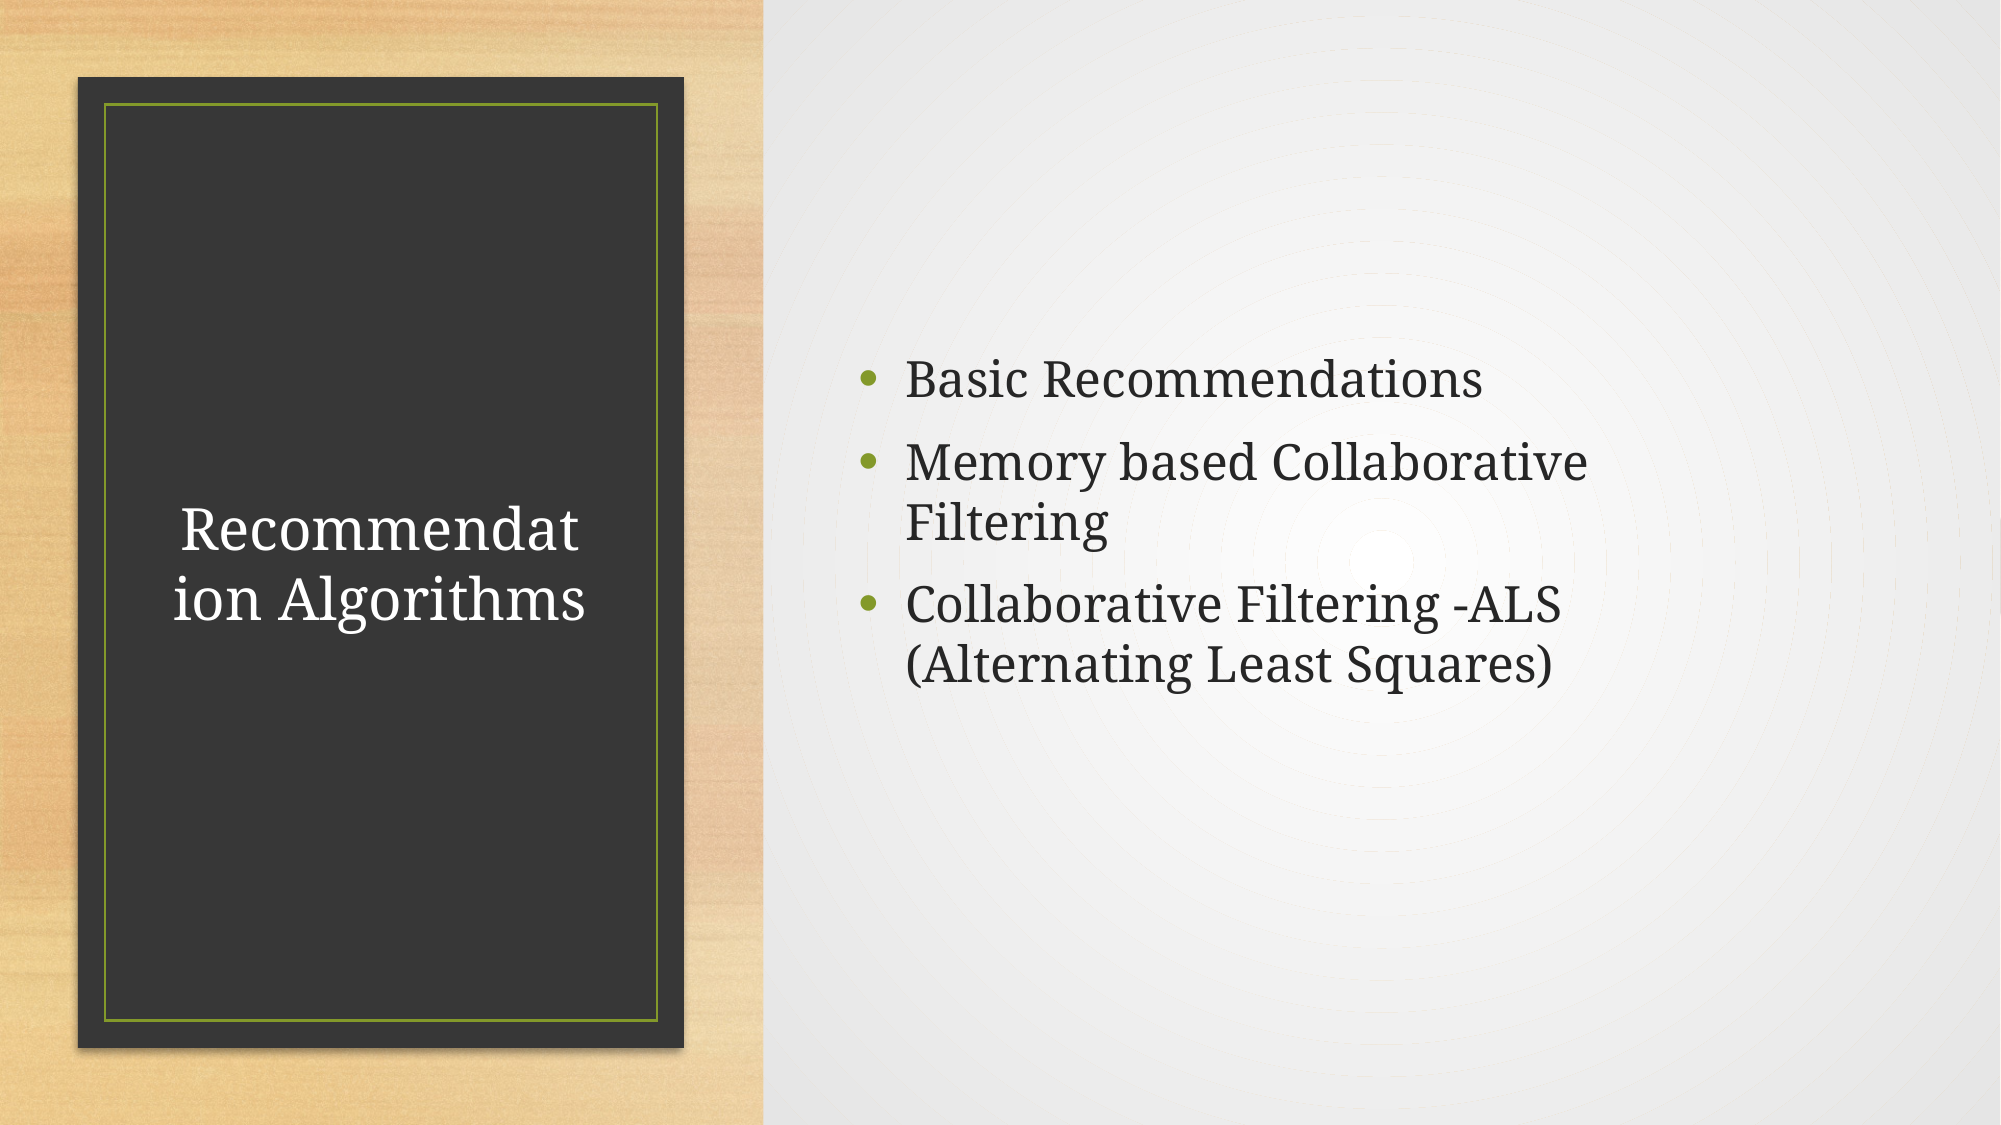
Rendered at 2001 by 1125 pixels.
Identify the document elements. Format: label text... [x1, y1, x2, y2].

text_box [77, 76, 685, 1049]
text_box [762, 0, 2000, 1125]
title Recommendation Algorithms [156, 156, 605, 968]
list Basic Recommendations Memory based Collaborative Filtering Collaborative Filtering -ALS (Alternating Least Squares) [843, 77, 1820, 964]
text_box [0, 0, 762, 1125]
text_box [104, 103, 658, 1021]
